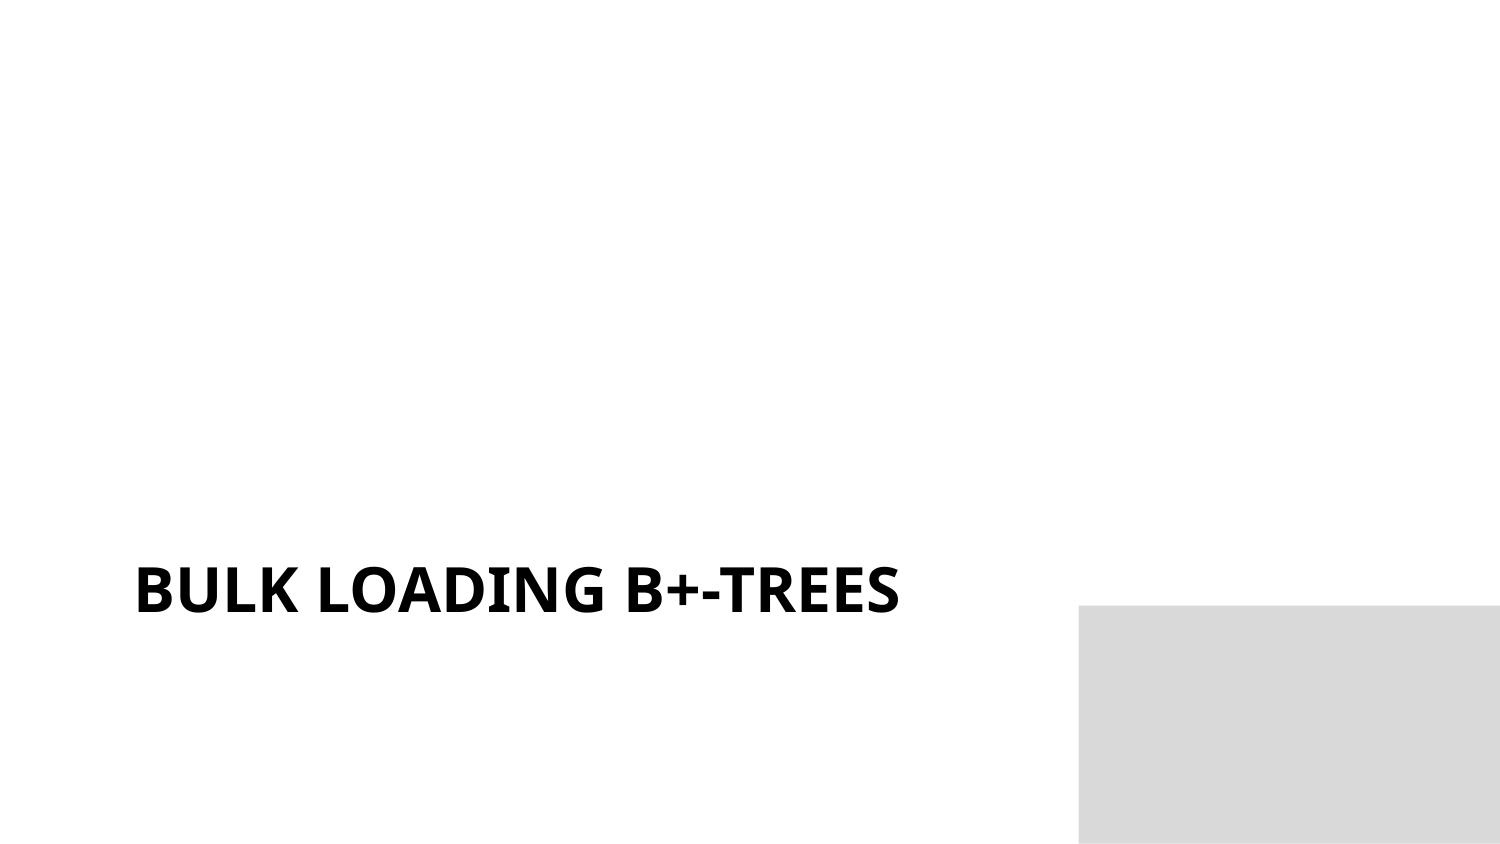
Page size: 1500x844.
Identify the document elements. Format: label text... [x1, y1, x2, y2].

title BULK LOADING B+-TREES [118, 542, 1394, 710]
